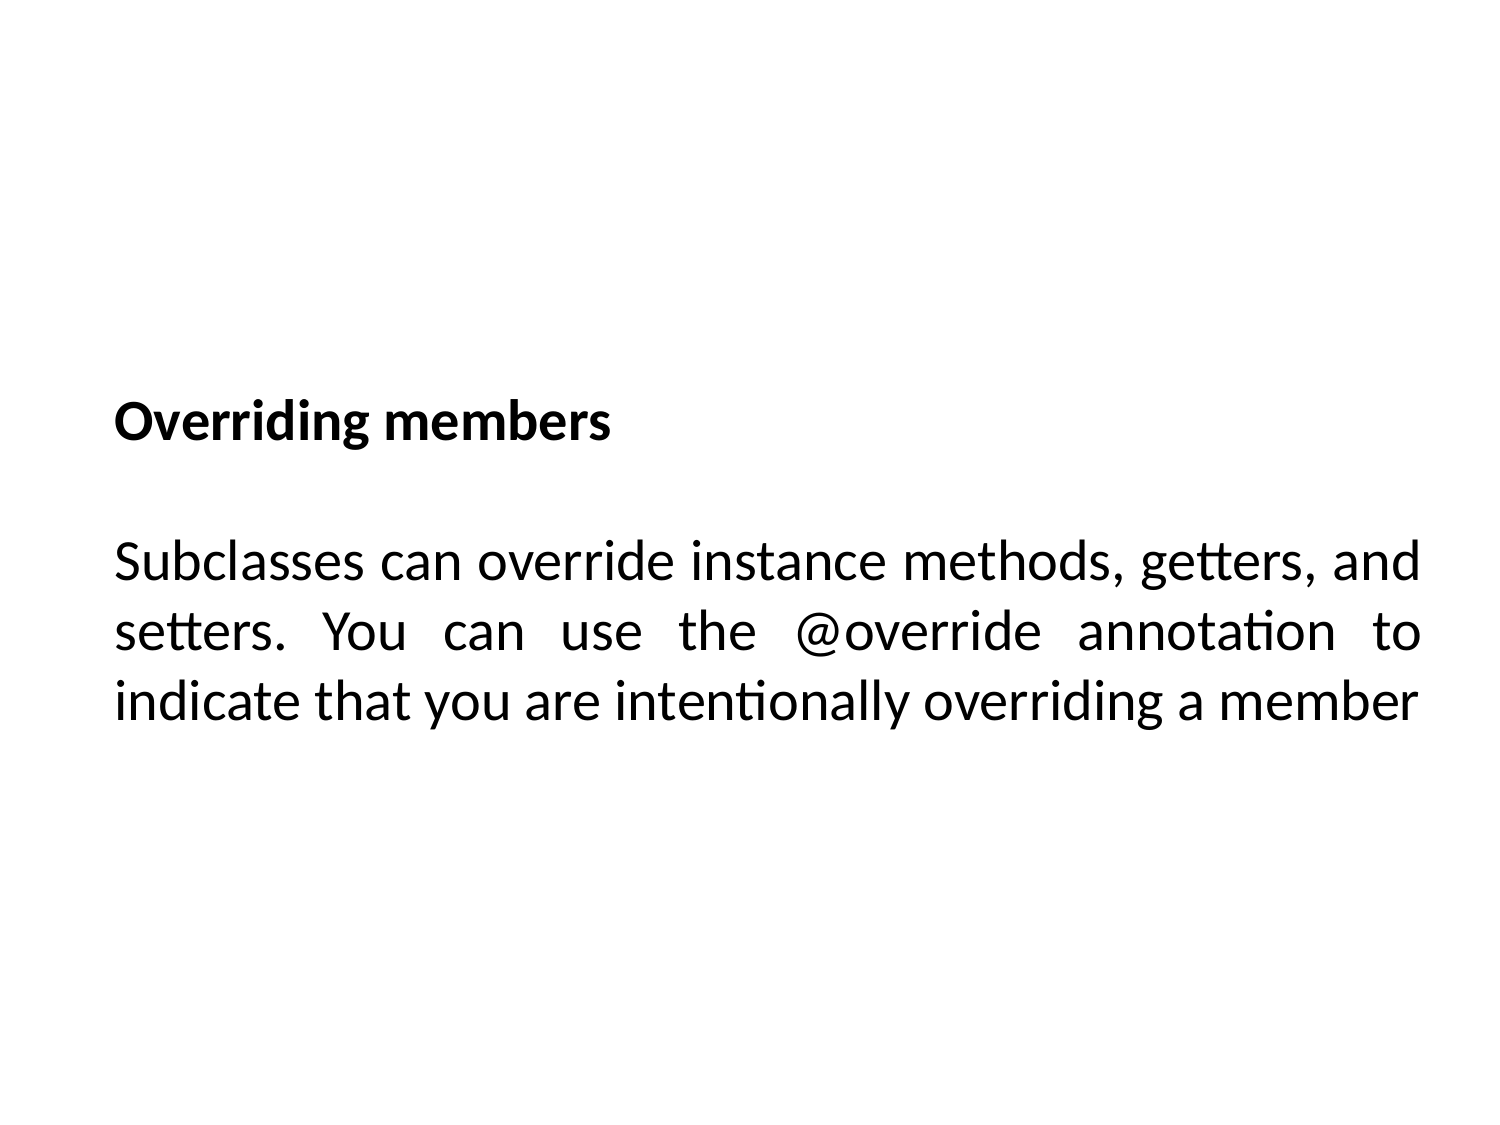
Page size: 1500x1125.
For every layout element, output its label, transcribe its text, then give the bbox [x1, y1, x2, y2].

text_box Overriding members Subclasses can override instance methods, getters, and setters. You can use the @override annotation to indicate that you are intentionally overriding a member [99, 375, 1438, 740]
